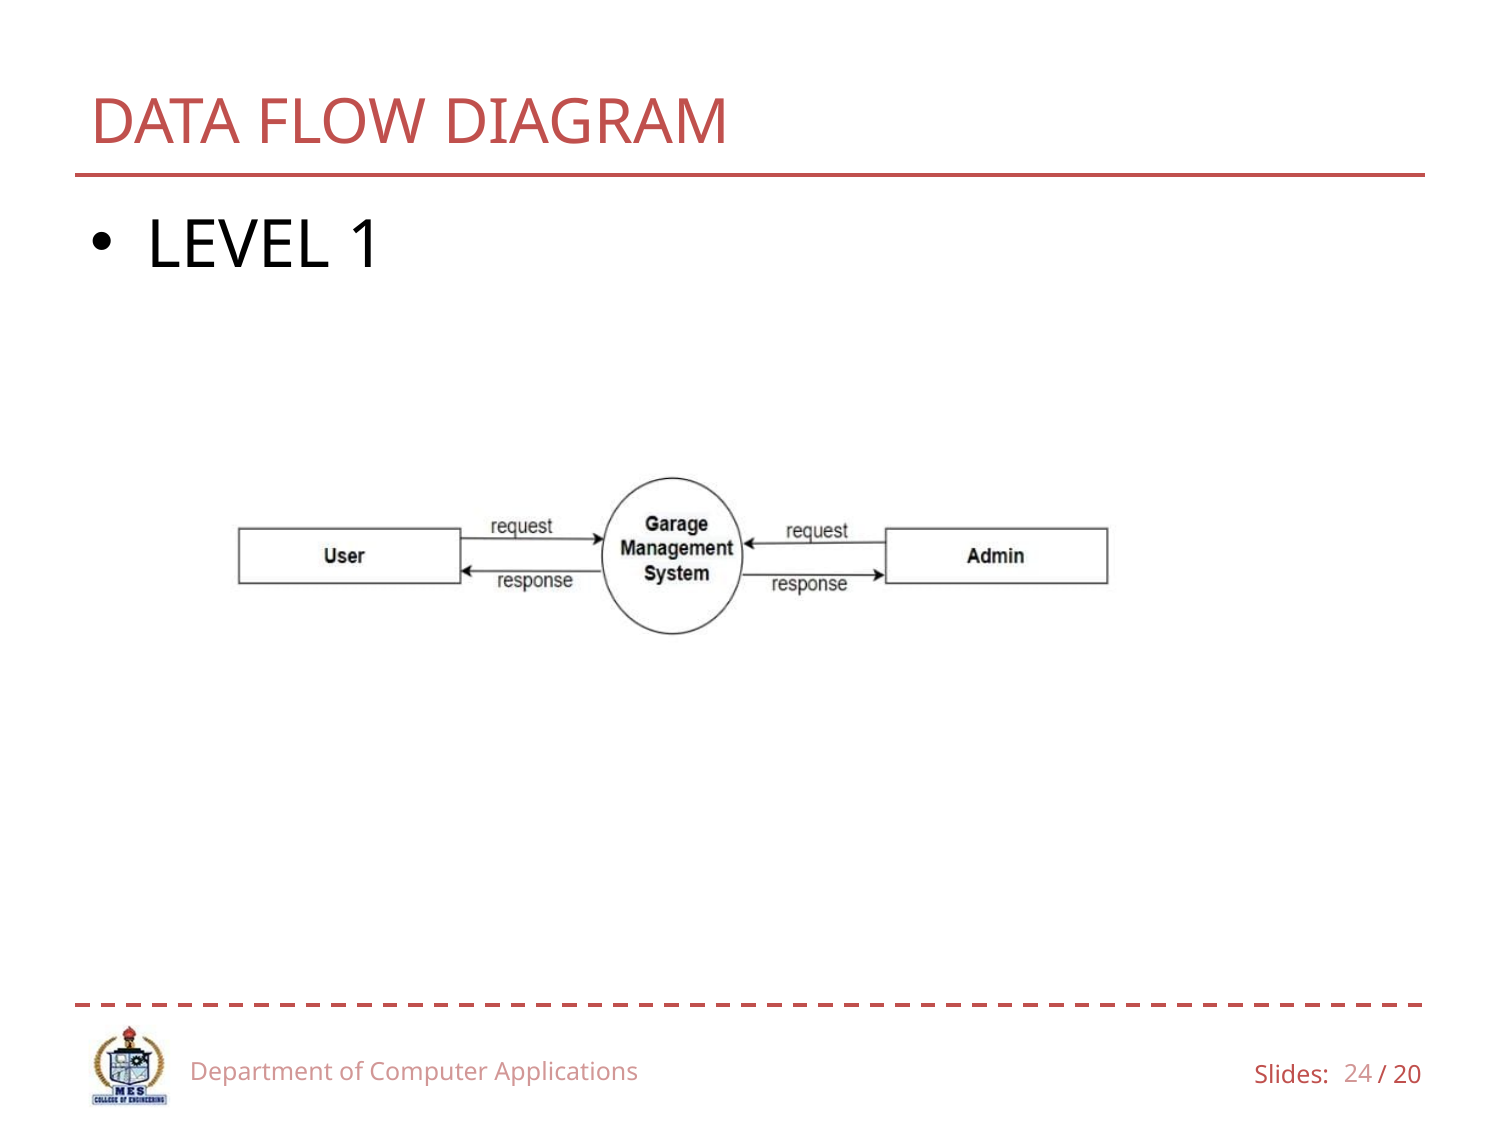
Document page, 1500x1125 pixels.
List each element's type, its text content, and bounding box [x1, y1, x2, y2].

footer Department of Computer Applications [174, 1042, 675, 1103]
slide_number 24 [1325, 1044, 1388, 1105]
title DATA FLOW DIAGRAM [73, 48, 1427, 189]
list LEVEL 1 [75, 193, 1425, 1005]
picture [143, 304, 1251, 933]
picture [87, 1023, 171, 1109]
